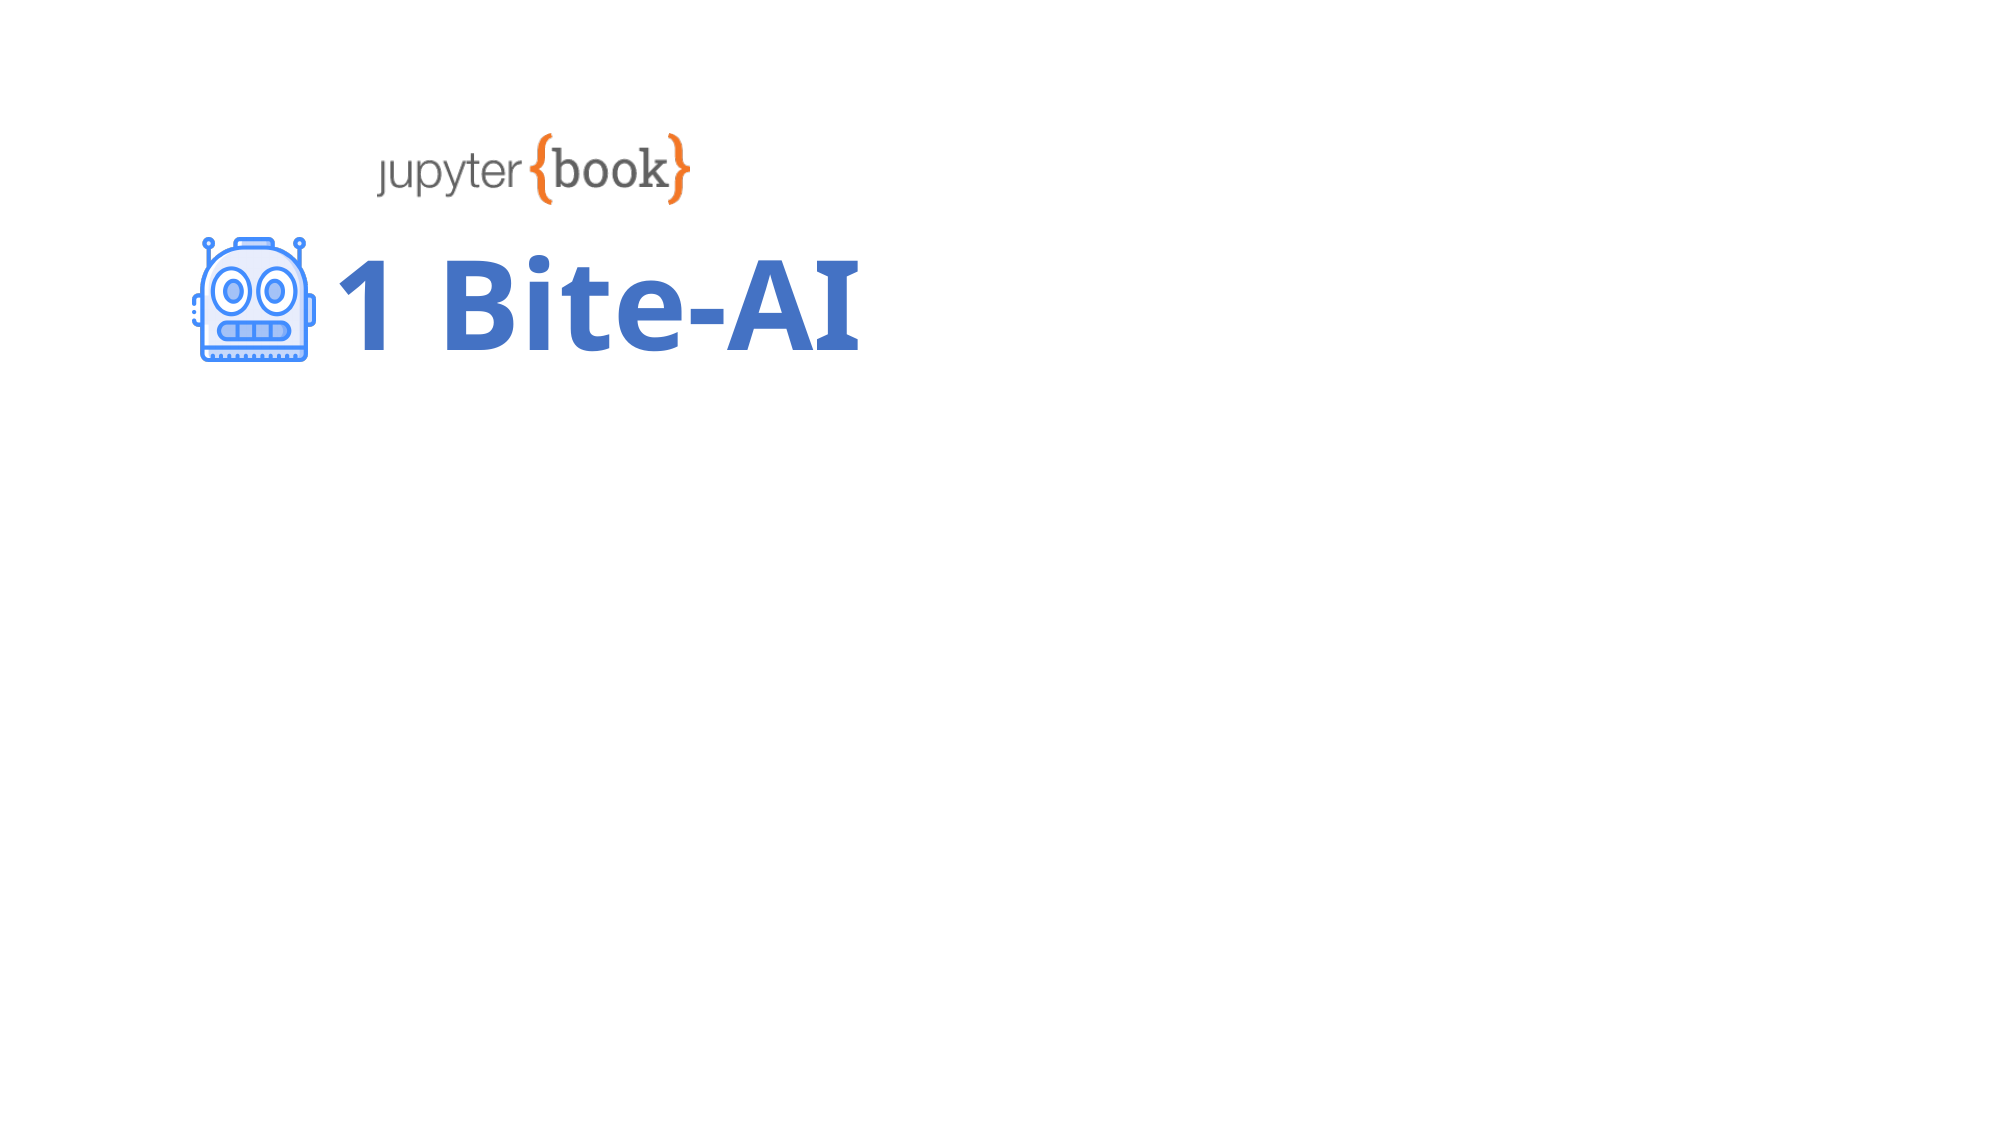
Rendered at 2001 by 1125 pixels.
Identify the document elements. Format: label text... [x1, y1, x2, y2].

picture [191, 237, 316, 362]
picture [377, 133, 690, 205]
title 1 Bite-AI [315, 214, 880, 386]
